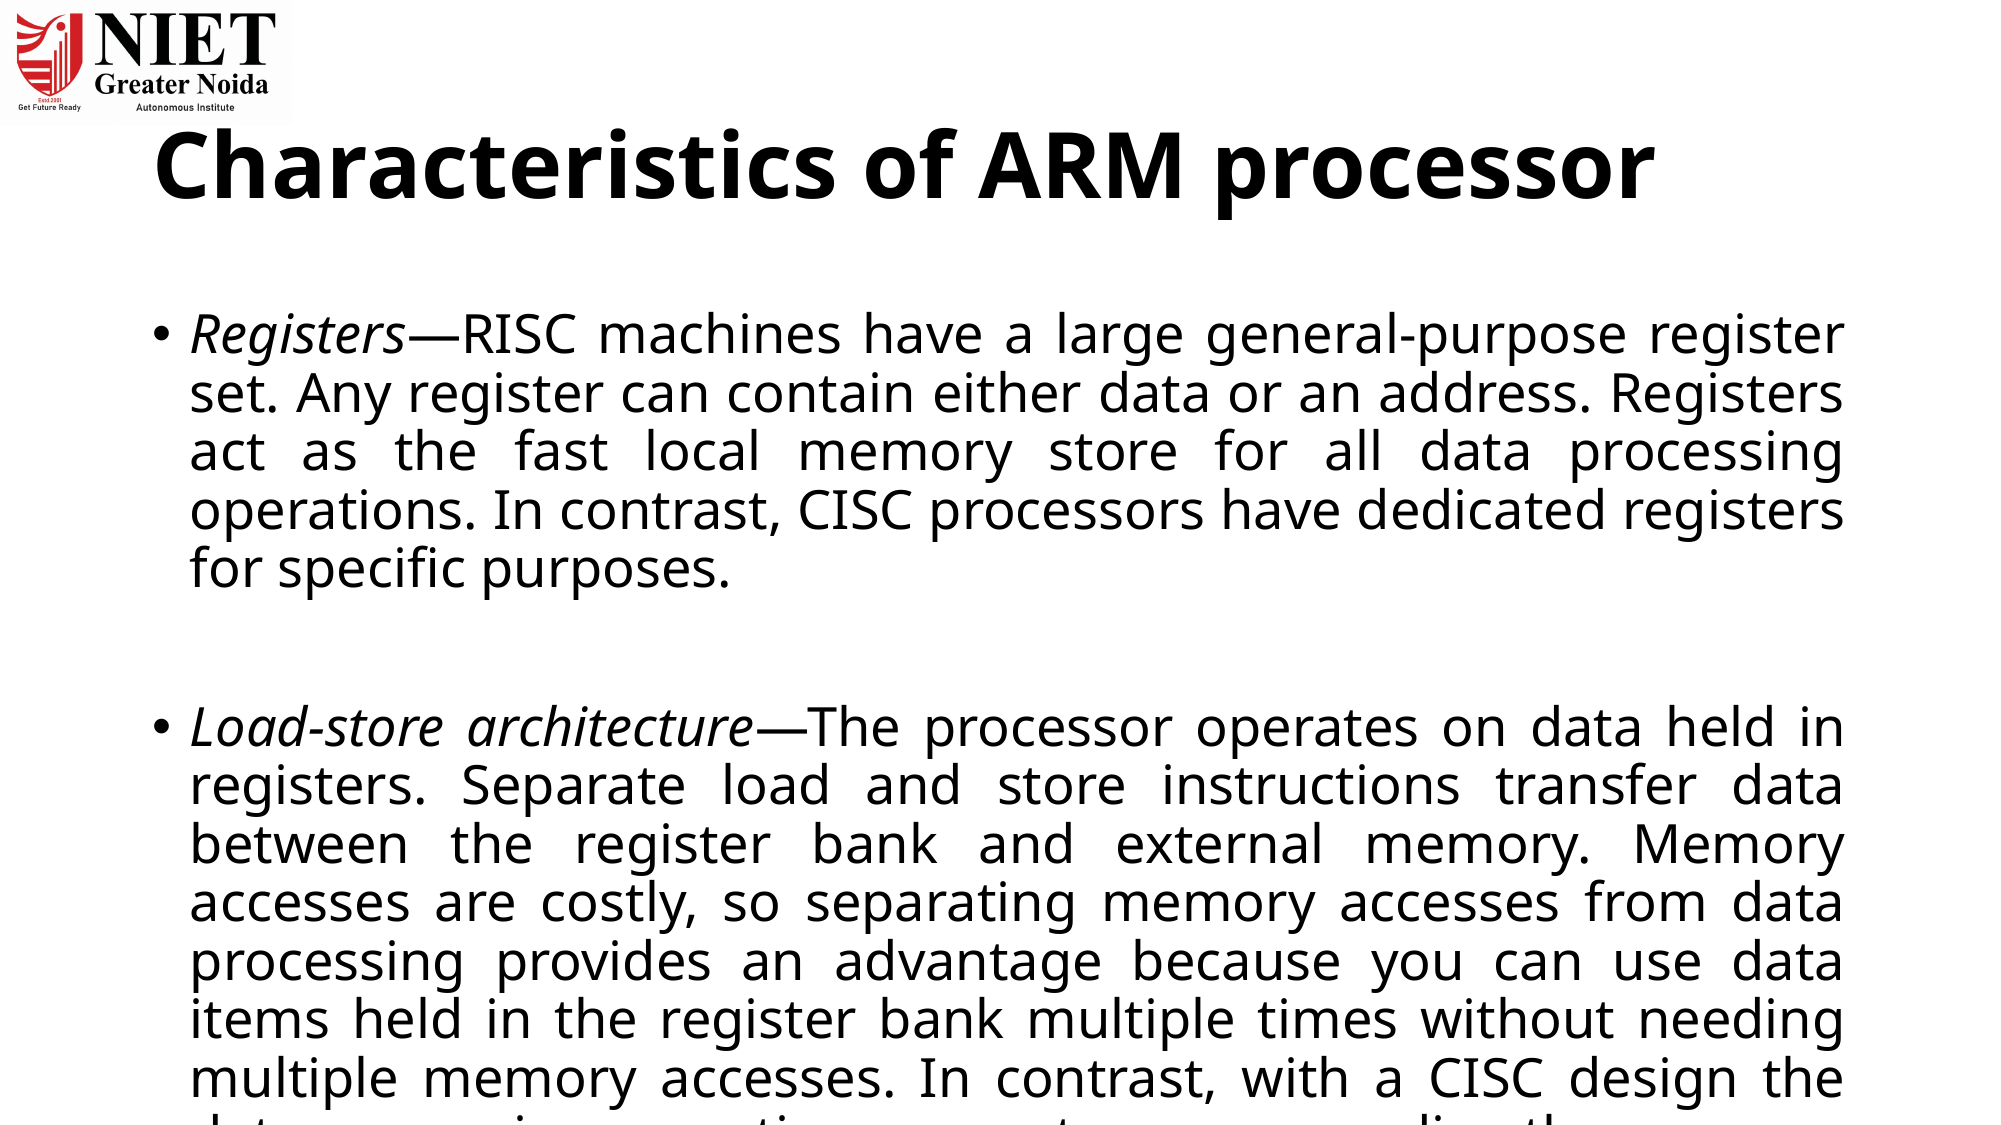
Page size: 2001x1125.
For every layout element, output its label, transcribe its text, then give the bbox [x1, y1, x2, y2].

title Characteristics of ARM processor [137, 59, 1863, 278]
list Registers—RISC machines have a large general-purpose register set. Any register can contain either data or an address. Registers act as the fast local memory store for all data processing operations. In contrast, CISC processors have dedicated registers for specific purposes. Load-store architecture—The processor operates on data held in registers. Separate load and store instructions transfer data between the register bank and external memory. Memory accesses are costly, so separating memory accesses from data processing provides an advantage because you can use data items held in the register bank multiple times without needing multiple memory accesses. In contrast, with a CISC design the data processing operations can act on memory directly. [137, 299, 1863, 1014]
picture [0, 0, 292, 125]
